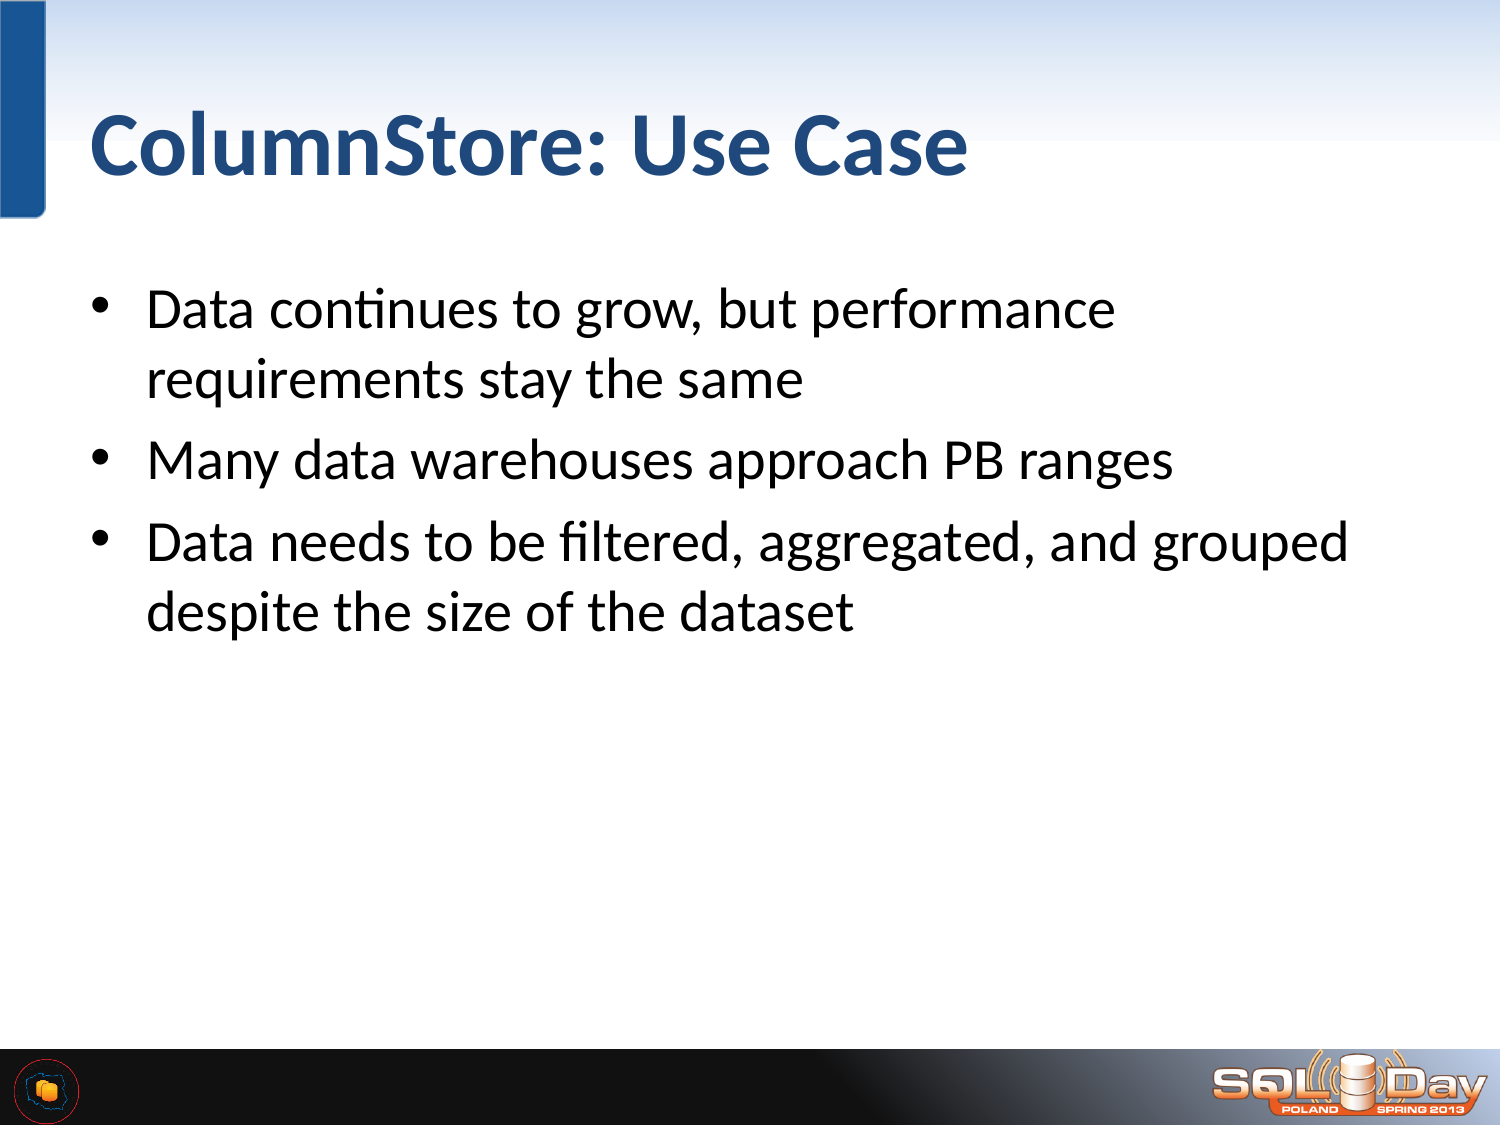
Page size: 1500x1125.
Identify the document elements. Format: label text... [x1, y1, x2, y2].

picture [12, 1057, 80, 1125]
picture [1212, 1049, 1488, 1116]
picture [0, 0, 46, 219]
list Data continues to grow, but performance requirements stay the same Many data warehouses approach PB ranges Data needs to be filtered, aggregated, and grouped despite the size of the dataset [75, 262, 1425, 1005]
title ColumnStore: Use Case [75, 45, 1425, 233]
